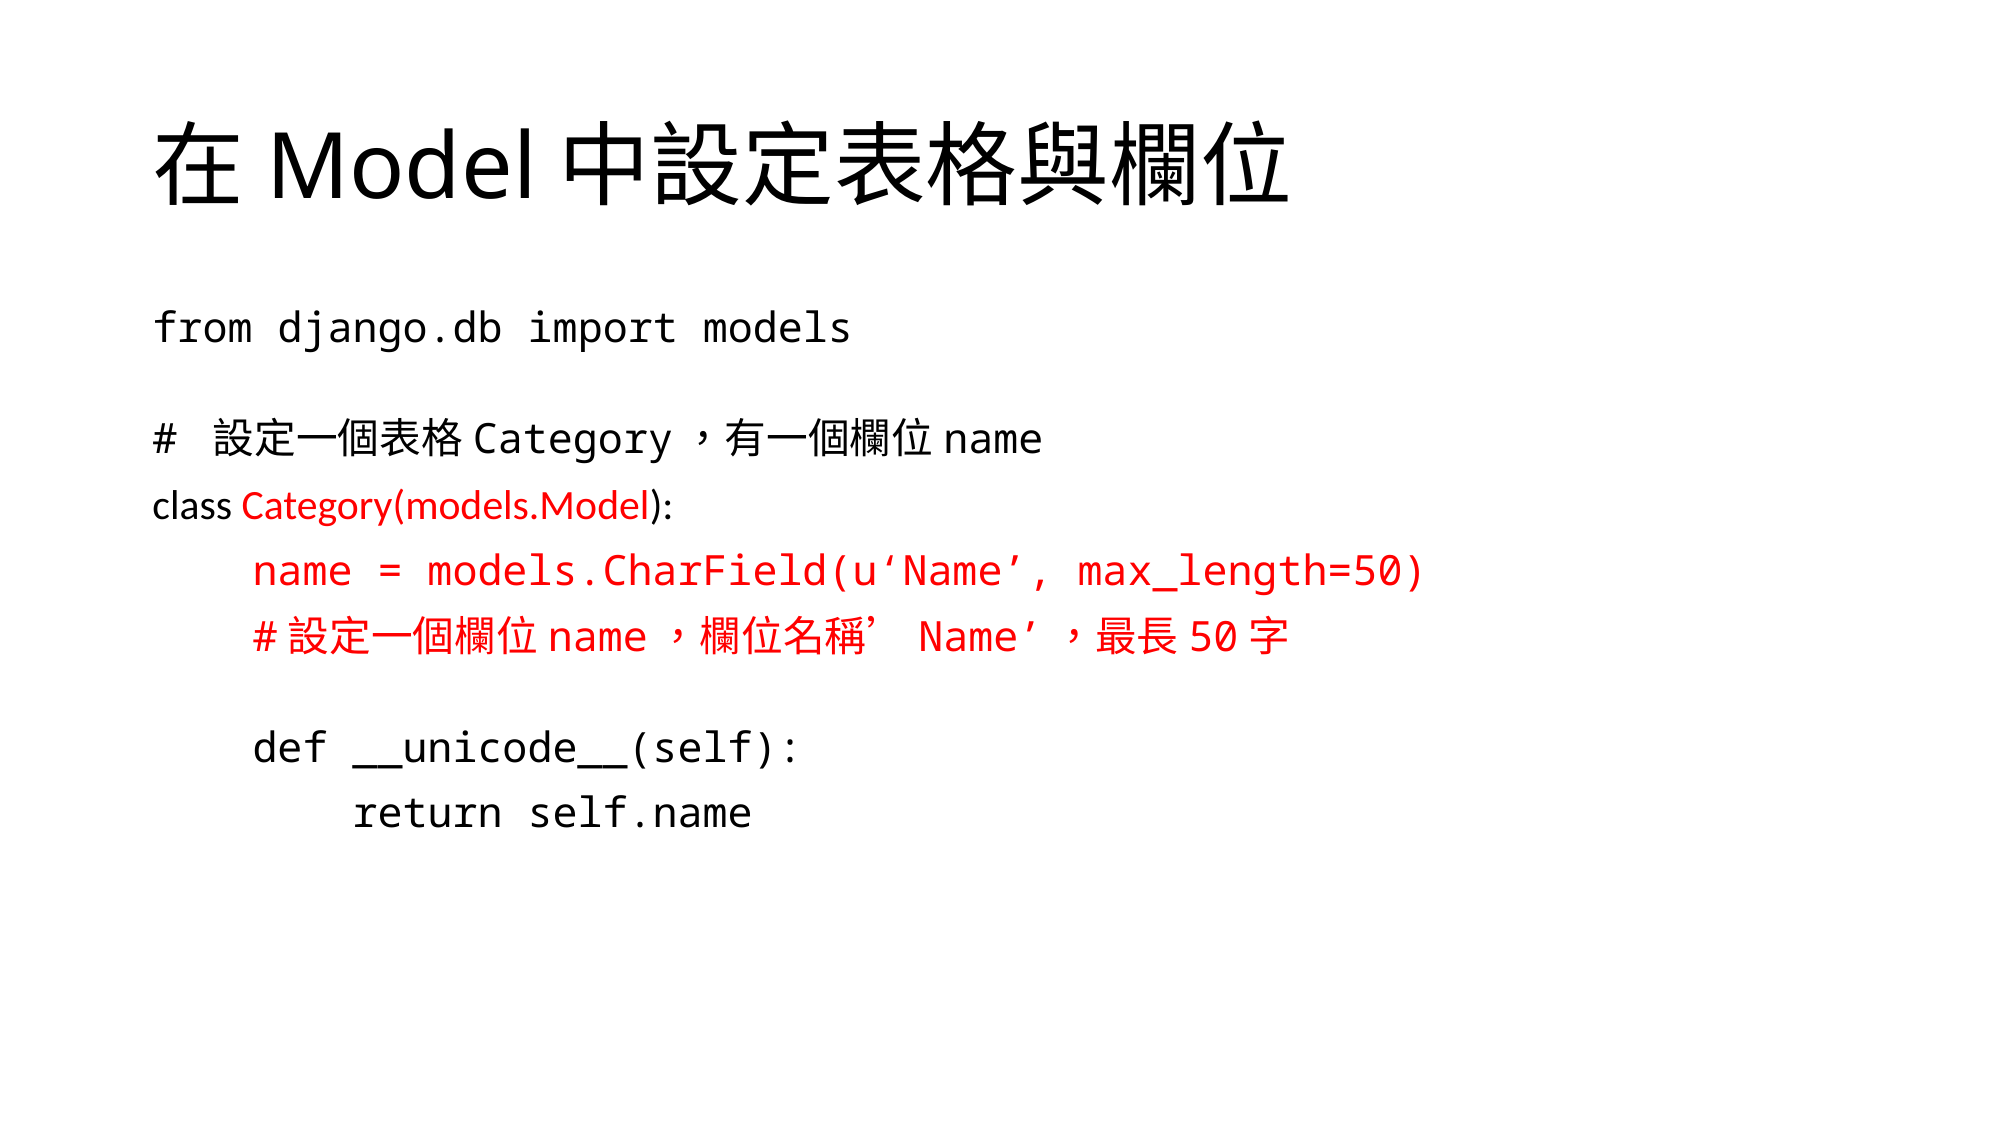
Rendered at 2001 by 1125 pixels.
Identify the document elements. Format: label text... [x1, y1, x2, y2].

list from django.db import models # 設定一個表格Category，有一個欄位name class Category(models.Model): name = models.CharField(u‘Name’, max_length=50) #設定一個欄位name，欄位名稱’Name’，最長50字 def __unicode__(self): return self.name [137, 299, 1863, 1014]
title 在Model中設定表格與欄位 [137, 59, 1863, 278]
